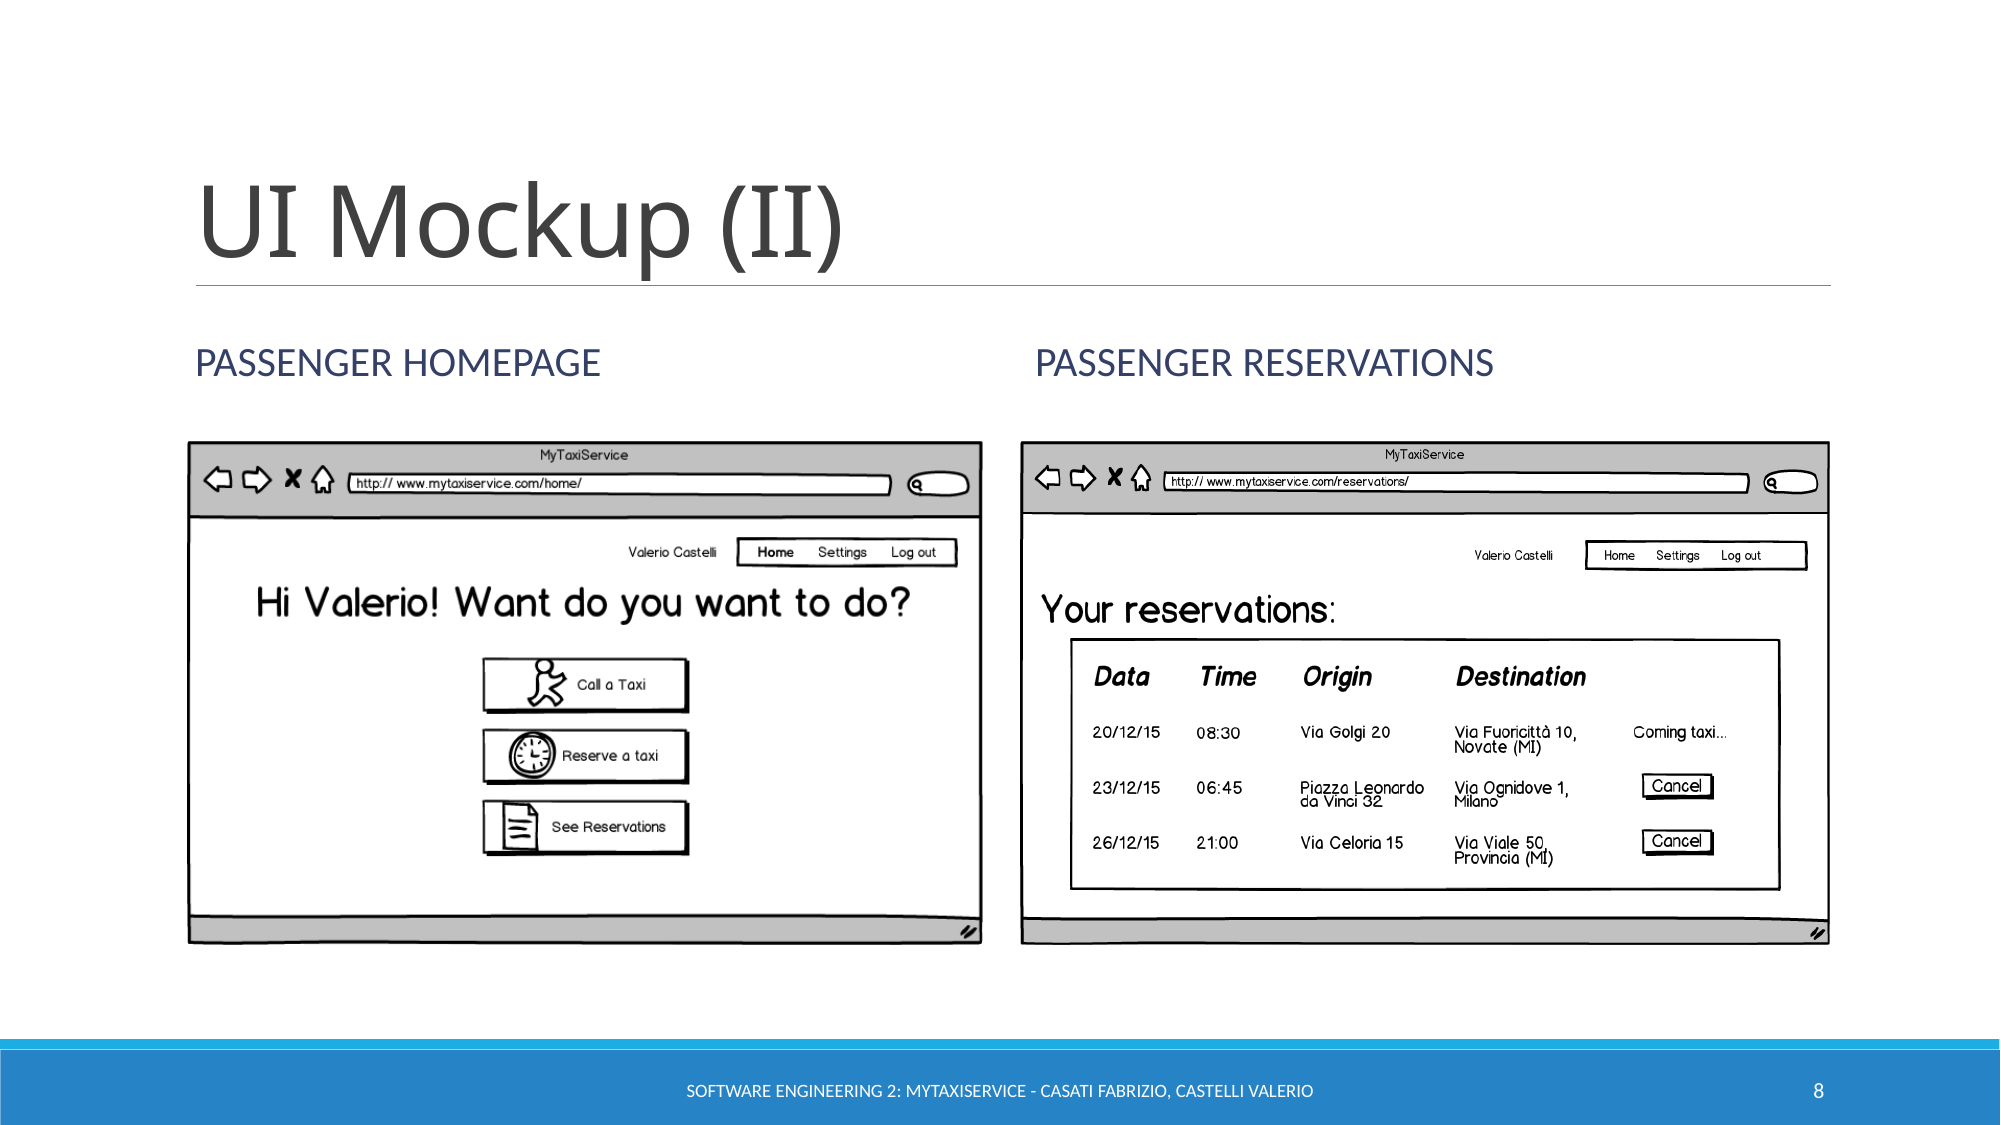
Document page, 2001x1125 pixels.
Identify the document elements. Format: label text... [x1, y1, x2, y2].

list PASSENGER HOMEPAGE [180, 302, 990, 424]
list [1019, 440, 1831, 946]
footer Software Engineering 2: myTaxiService - Casati Fabrizio, Castelli Valerio [604, 1059, 1396, 1120]
list PASSENGER RESERVATIONS [1020, 302, 1830, 424]
title UI Mockup (II) [180, 47, 1830, 285]
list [186, 440, 984, 946]
slide_number 8 [1624, 1059, 1840, 1120]
